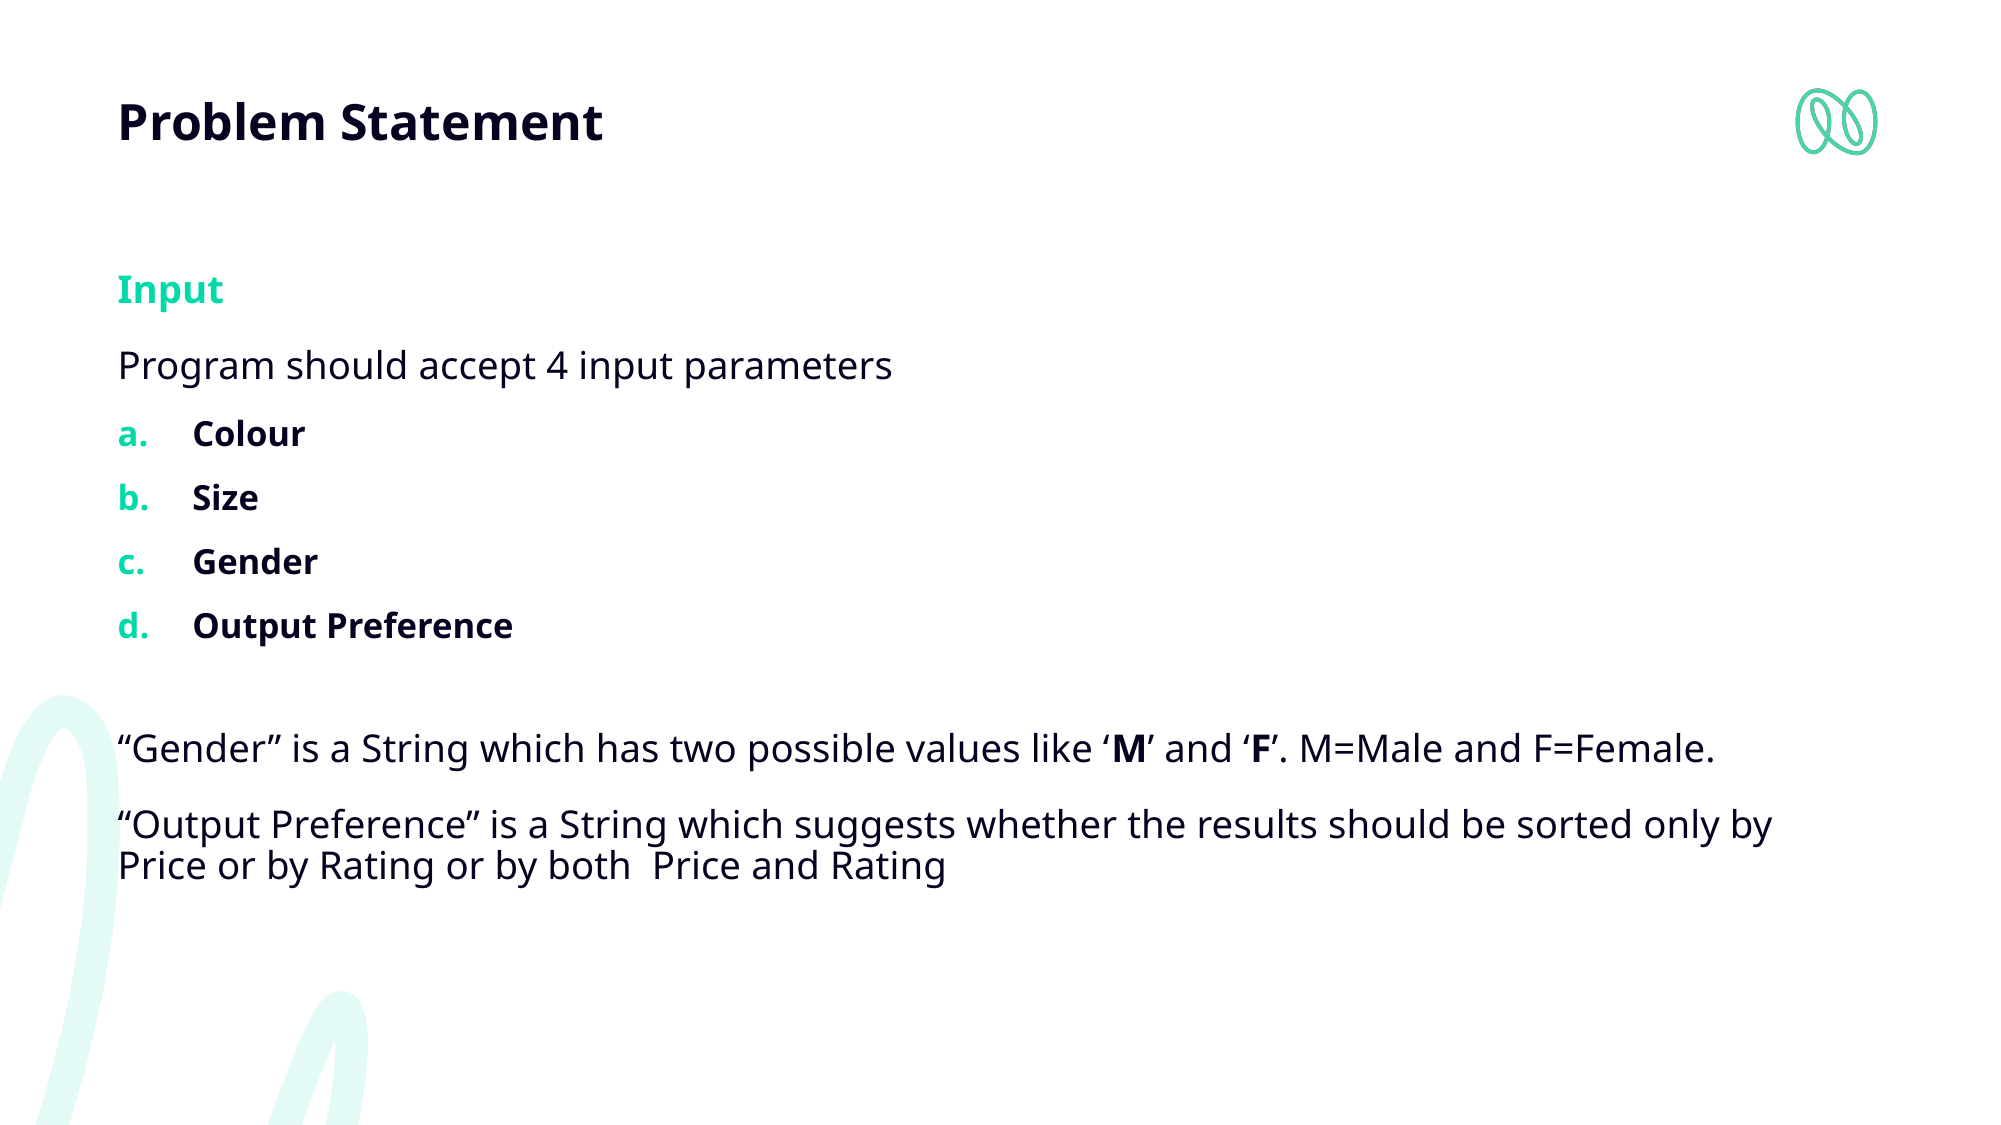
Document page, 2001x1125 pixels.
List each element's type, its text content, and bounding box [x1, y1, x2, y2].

title Problem Statement [102, 78, 1284, 159]
list Input Program should accept 4 input parameters Colour Size Gender Output Preference “Gender” is a String which has two possible values like ‘M’ and ‘F’. M=Male and F=Female. “Output Preference” is a String which suggests whether the results should be sorted only by Price or by Rating or by both Price and Rating [102, 262, 1884, 897]
picture [1772, 62, 1906, 180]
